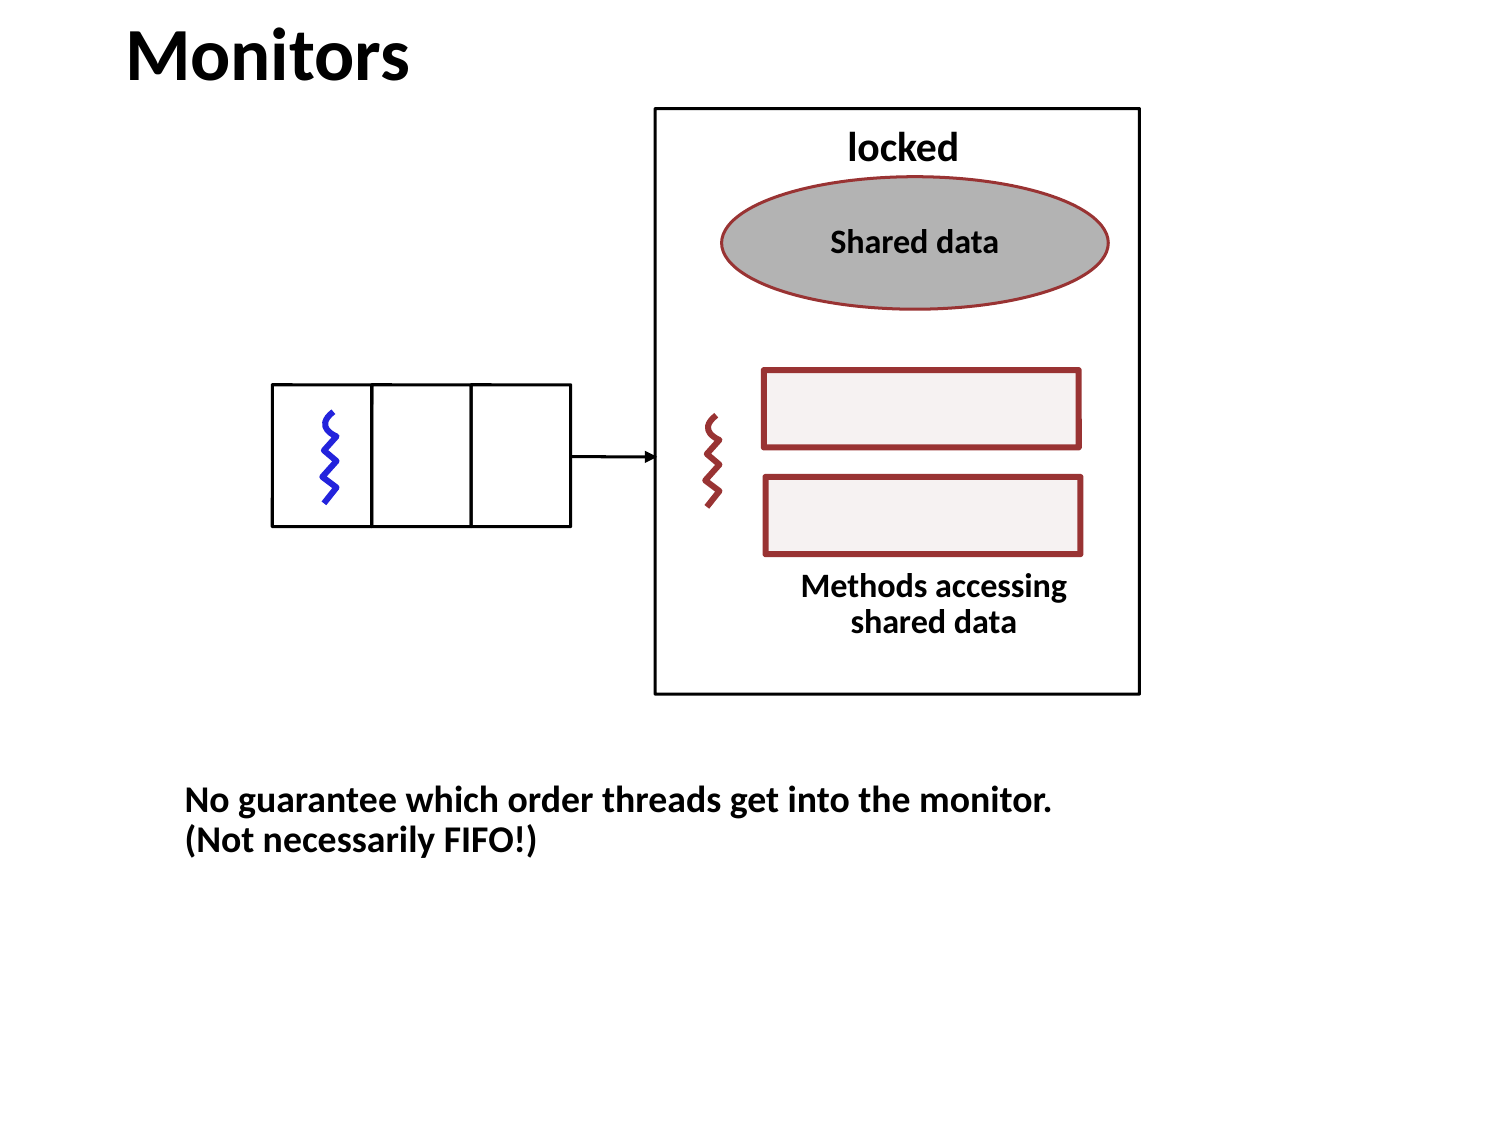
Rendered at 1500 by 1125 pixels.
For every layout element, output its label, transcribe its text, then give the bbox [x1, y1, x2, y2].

text_box [471, 384, 571, 527]
title Monitors [109, 15, 1392, 86]
text_box [570, 450, 658, 464]
text_box No guarantee which order threads get into the monitor. (Not necessarily FIFO!) [171, 773, 883, 873]
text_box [312, 411, 337, 504]
text_box [272, 384, 372, 527]
text_box [655, 108, 1140, 695]
text_box [372, 384, 471, 527]
text_box locked [833, 117, 1011, 174]
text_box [695, 415, 720, 507]
